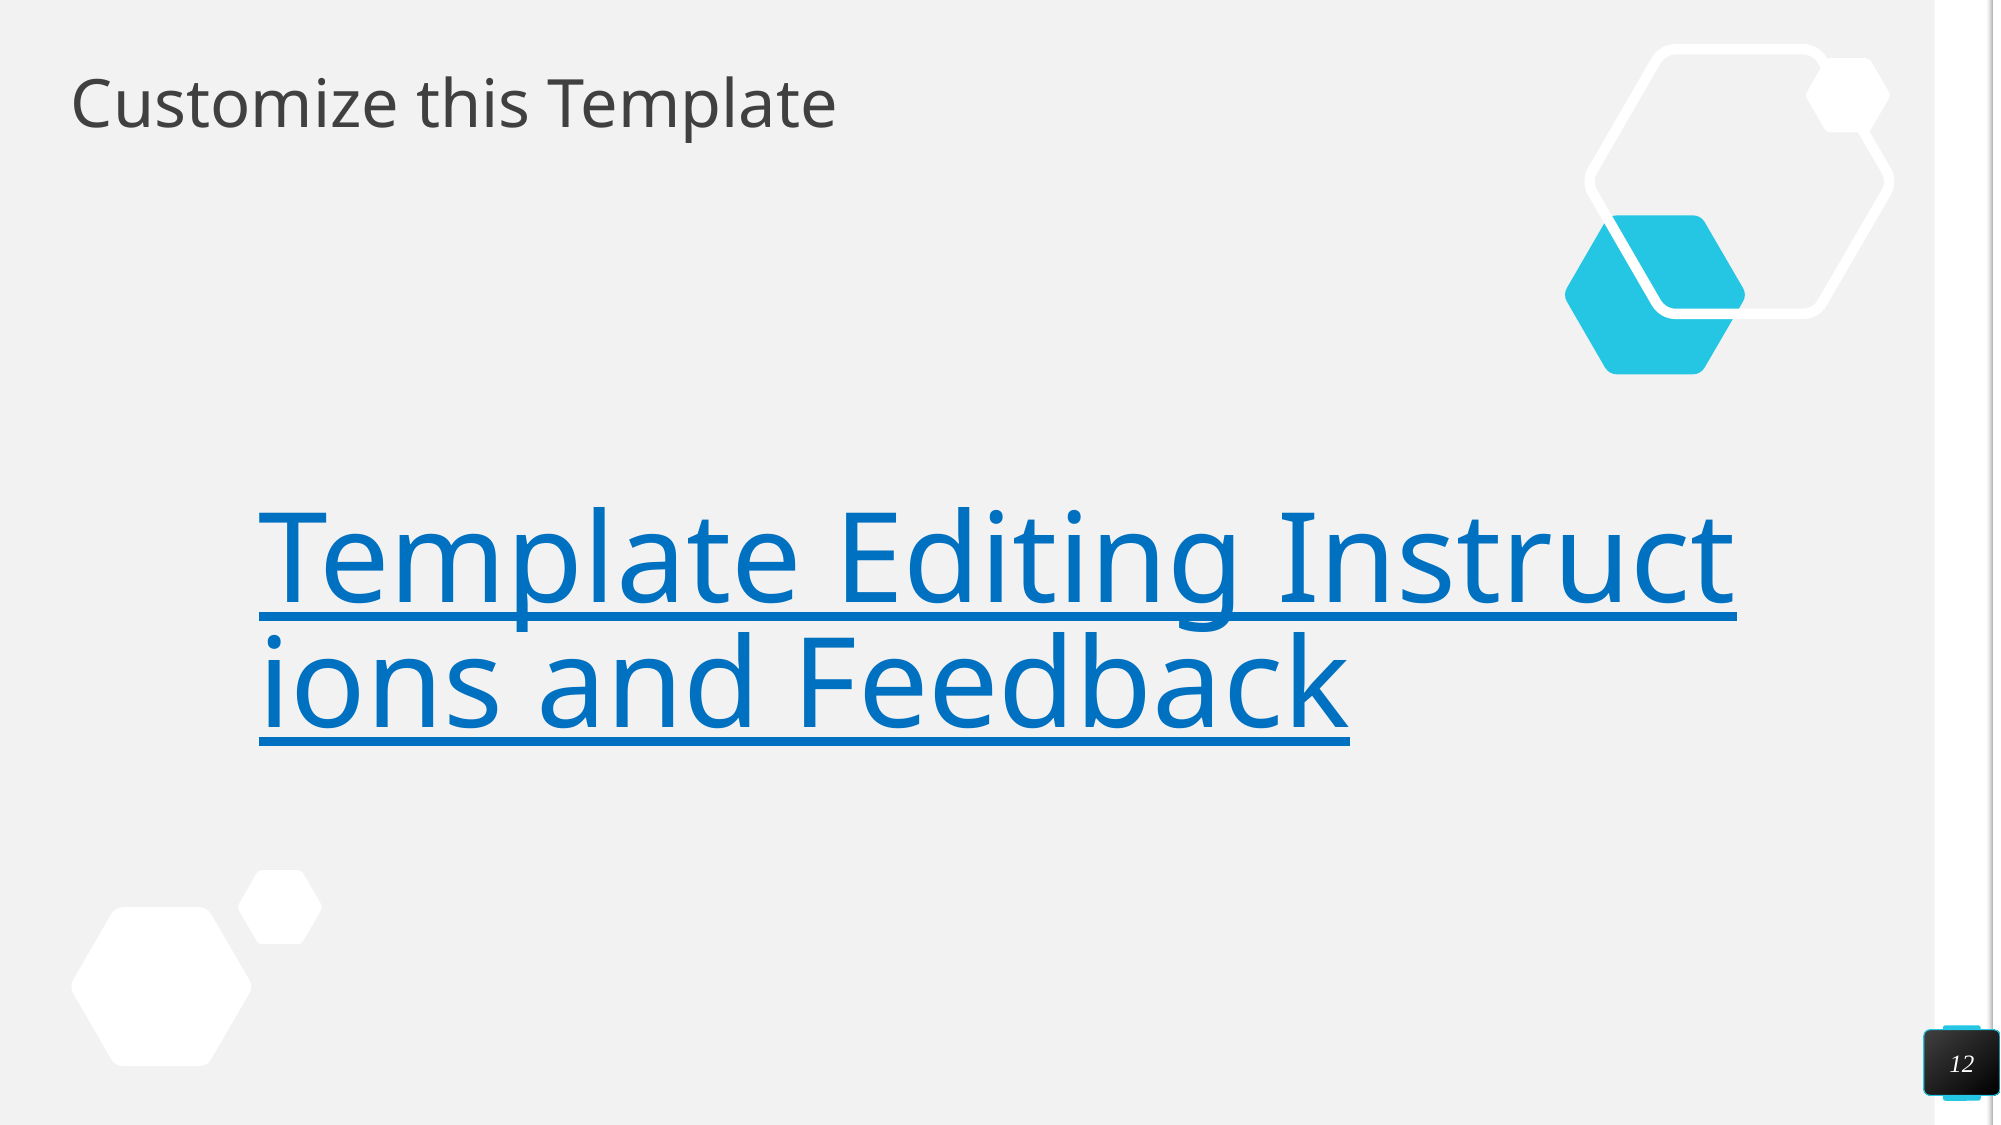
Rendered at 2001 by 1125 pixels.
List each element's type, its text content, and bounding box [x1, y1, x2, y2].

title Customize this Template [70, 70, 1930, 142]
list Template Editing Instructions and Feedback [258, 355, 1742, 770]
slide_number 12 [1923, 1029, 2000, 1096]
